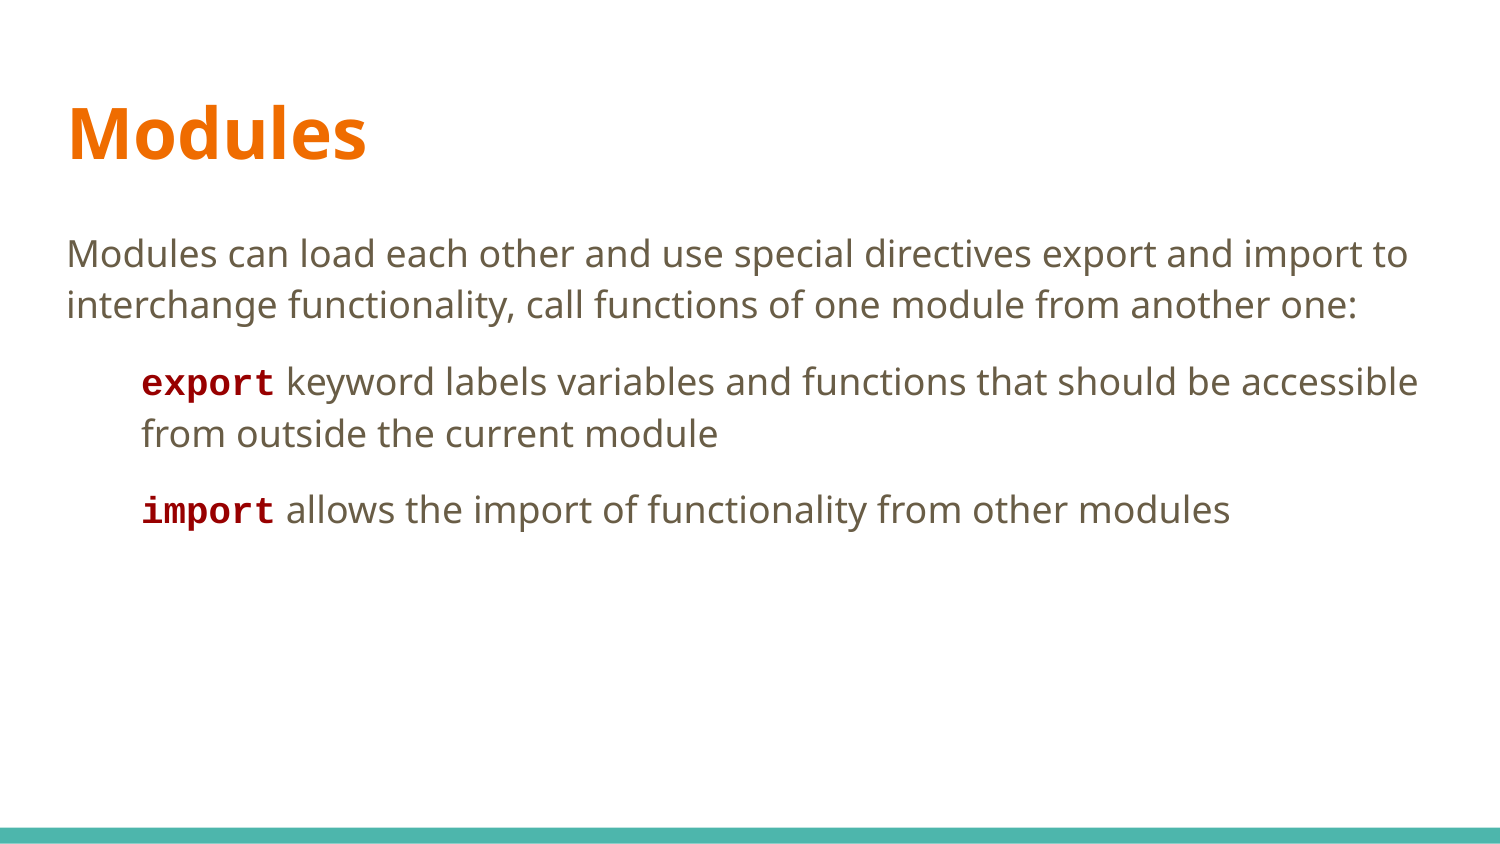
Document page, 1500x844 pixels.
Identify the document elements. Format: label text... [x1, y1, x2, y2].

title Modules [51, 72, 1449, 189]
list Modules can load each other and use special directives export and import to interchange functionality, call functions of one module from another one: export keyword labels variables and functions that should be accessible from outside the current module import allows the import of functionality from other modules [51, 207, 1449, 750]
